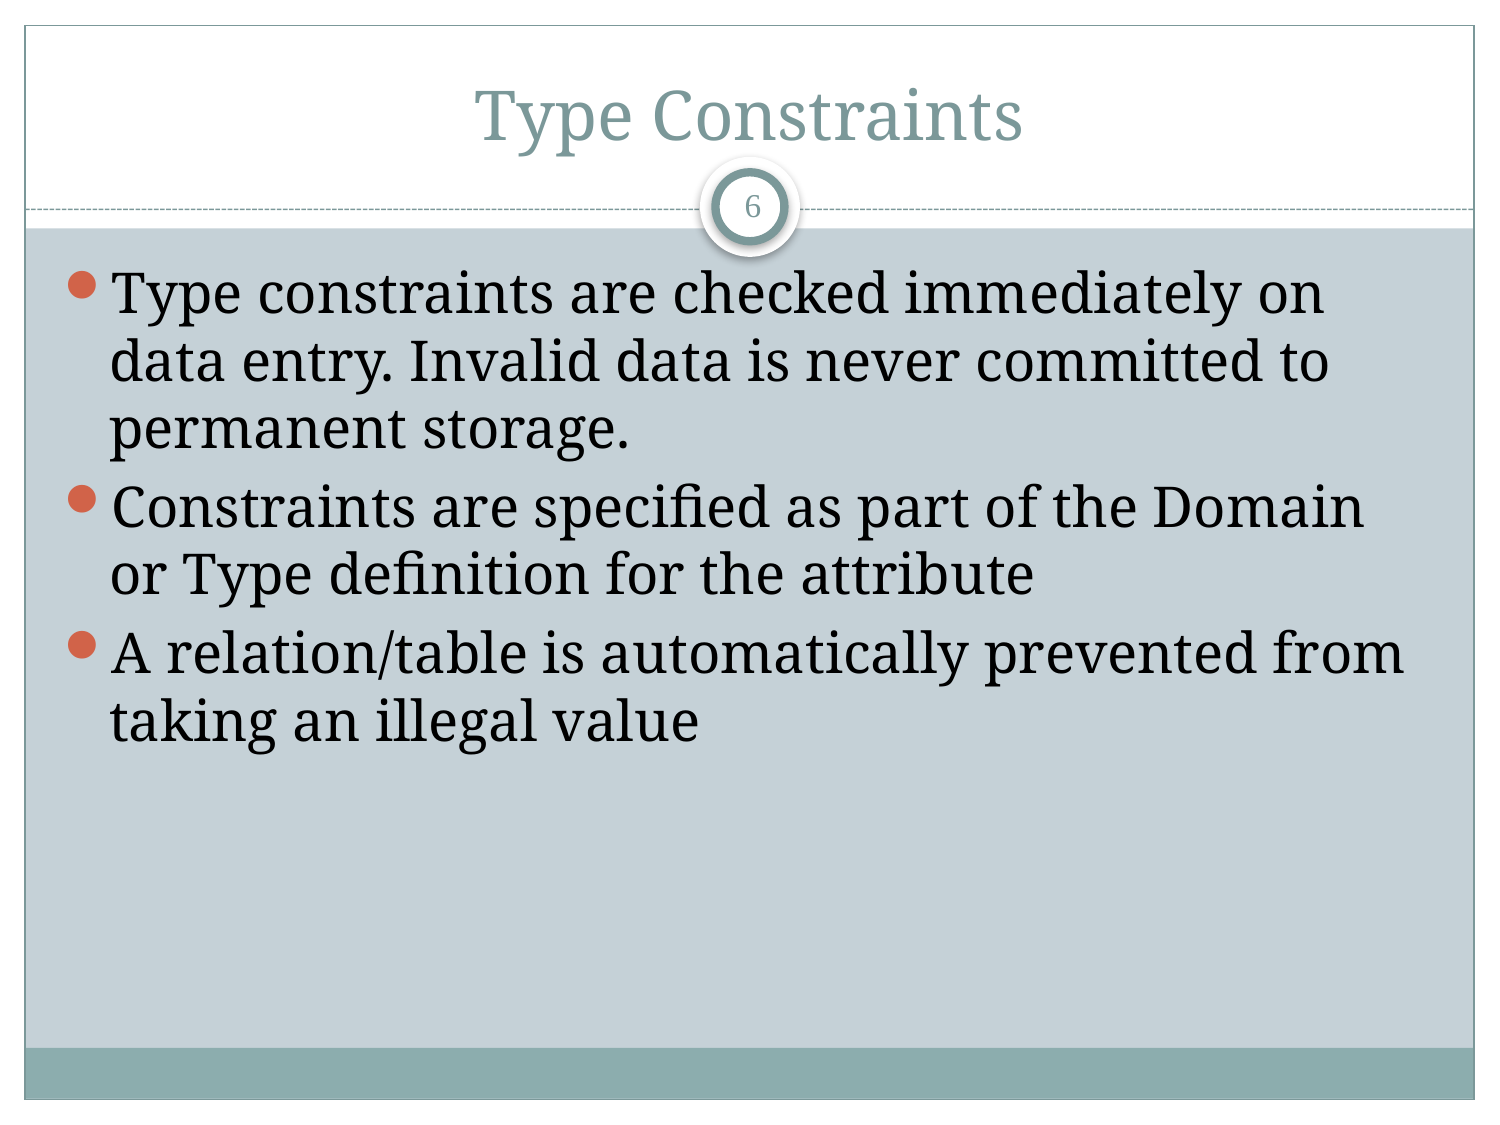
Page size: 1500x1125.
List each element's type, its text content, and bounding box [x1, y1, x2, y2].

list Type constraints are checked immediately on data entry. Invalid data is never committed to permanent storage. Constraints are specified as part of the Domain or Type definition for the attribute A relation/table is automatically prevented from taking an illegal value [49, 249, 1450, 1005]
title Type Constraints [49, 37, 1450, 162]
slide_number 6 [715, 168, 791, 241]
